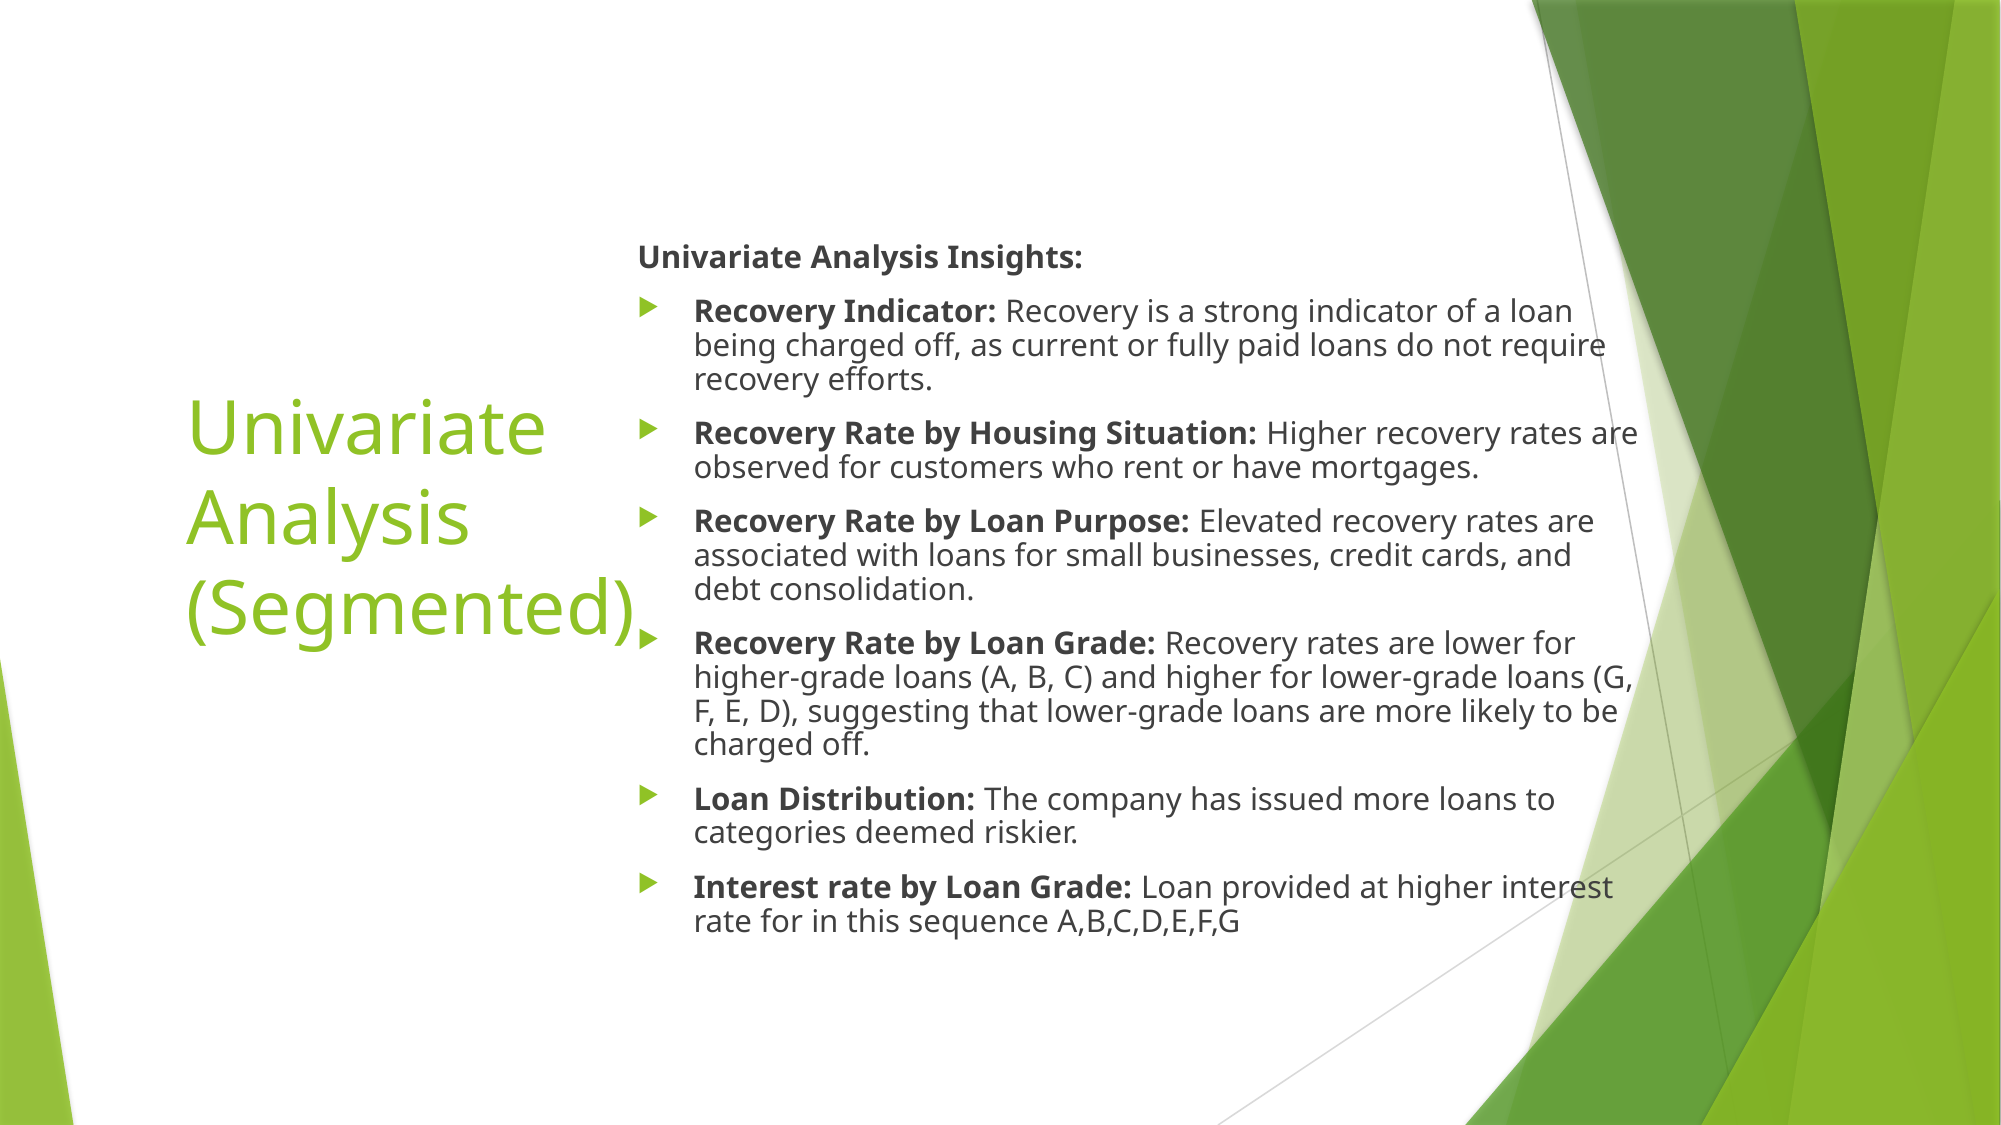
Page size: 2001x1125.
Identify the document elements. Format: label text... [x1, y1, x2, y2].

title Univariate Analysis (Segmented) [171, 193, 713, 926]
list Univariate Analysis Insights: Recovery Indicator: Recovery is a strong indicator of a loan being charged off, as current or fully paid loans do not require recovery efforts. Recovery Rate by Housing Situation: Higher recovery rates are observed for customers who rent or have mortgages. Recovery Rate by Loan Purpose: Elevated recovery rates are associated with loans for small businesses, credit cards, and debt consolidation. Recovery Rate by Loan Grade: Recovery rates are lower for higher-grade loans (A, B, C) and higher for lower-grade loans (G, F, E, D), suggesting that lower-grade loans are more likely to be charged off. Loan Distribution: The company has issued more loans to categories deemed riskier. Interest rate by Loan Grade: Loan provided at higher interest rate for in this sequence A,B,C,D,E,F,G [622, 212, 1663, 968]
